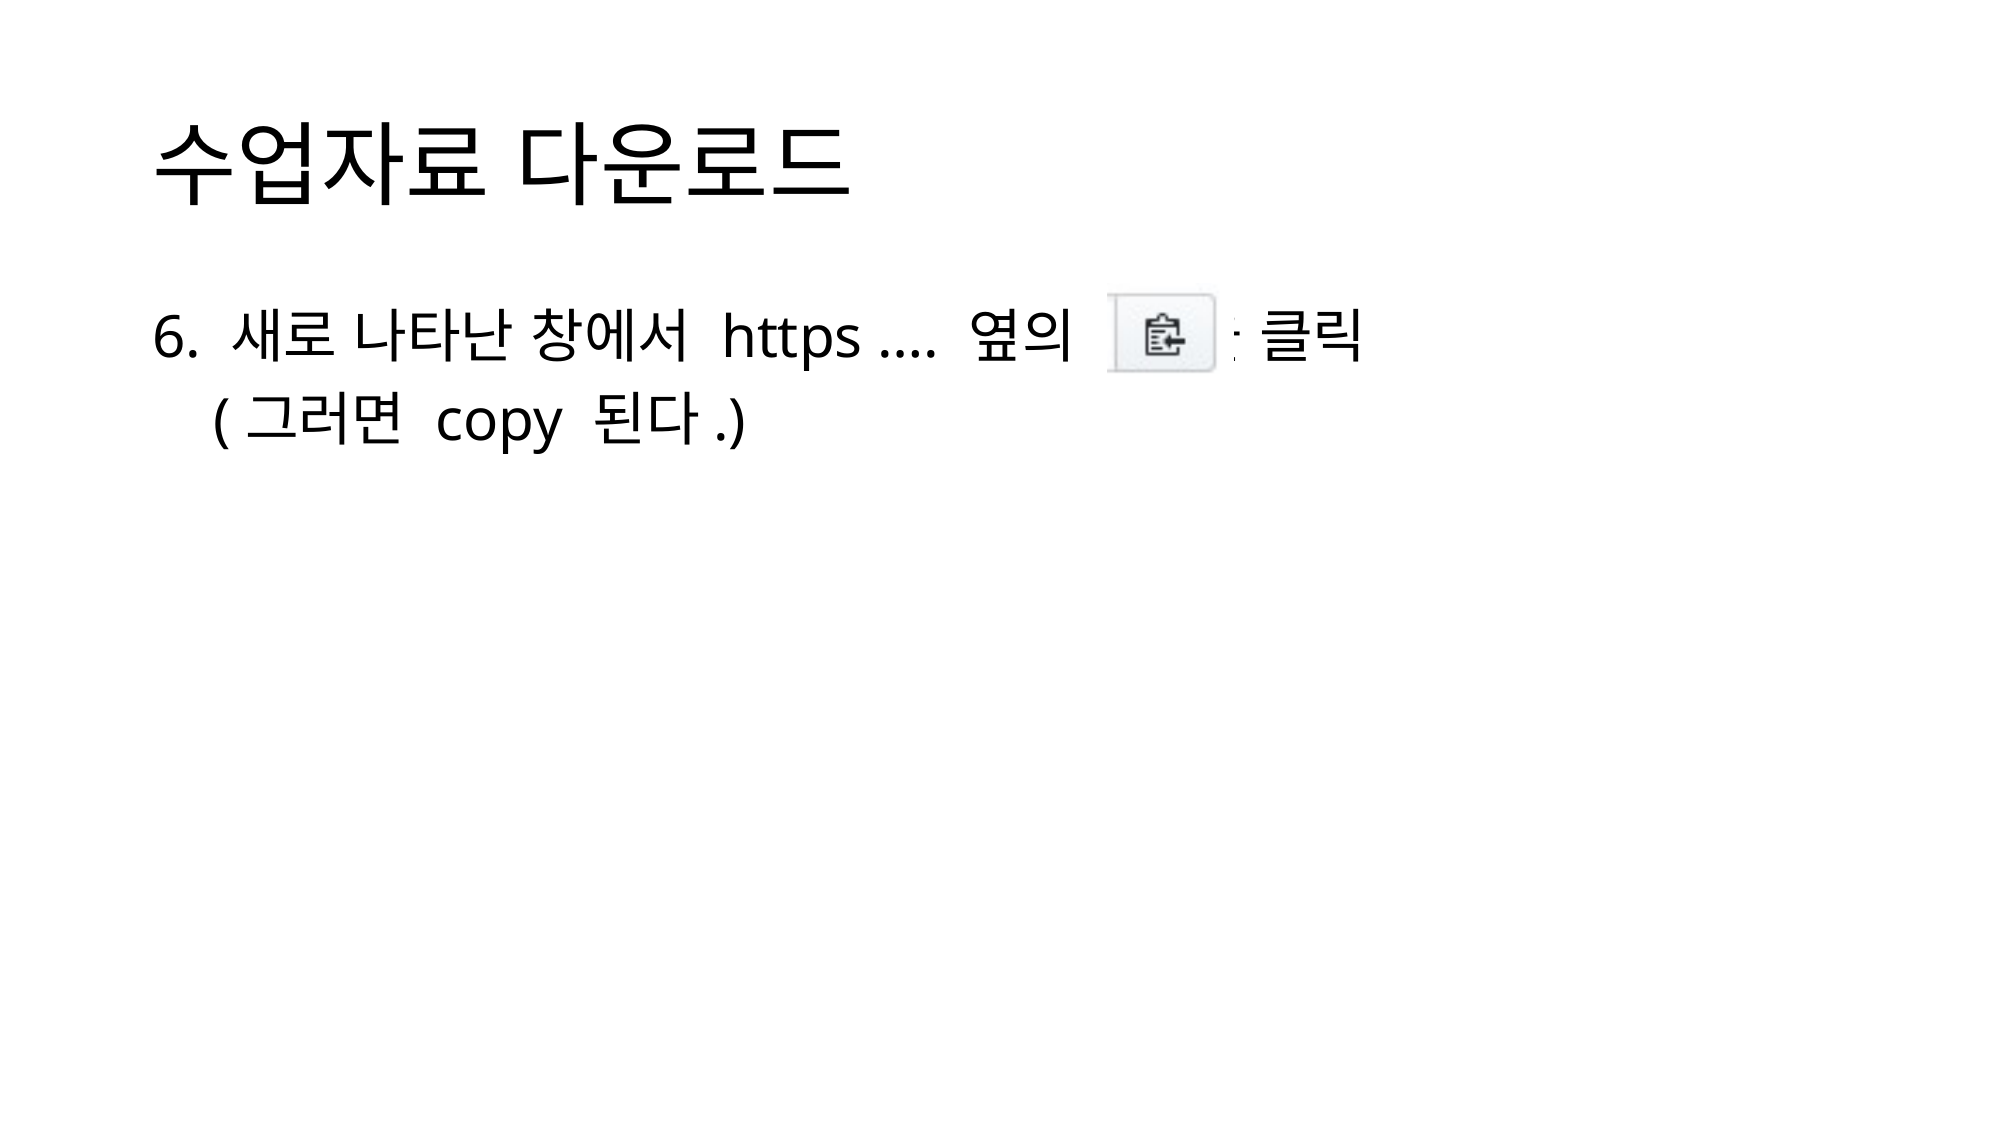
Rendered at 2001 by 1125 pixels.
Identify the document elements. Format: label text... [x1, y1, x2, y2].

picture [1107, 283, 1234, 393]
list 6. 새로 나타난 창에서 https …. 옆의 을 클릭 (그러면 copy 된다.) [137, 299, 1863, 1014]
title 수업자료 다운로드 [137, 59, 1863, 278]
